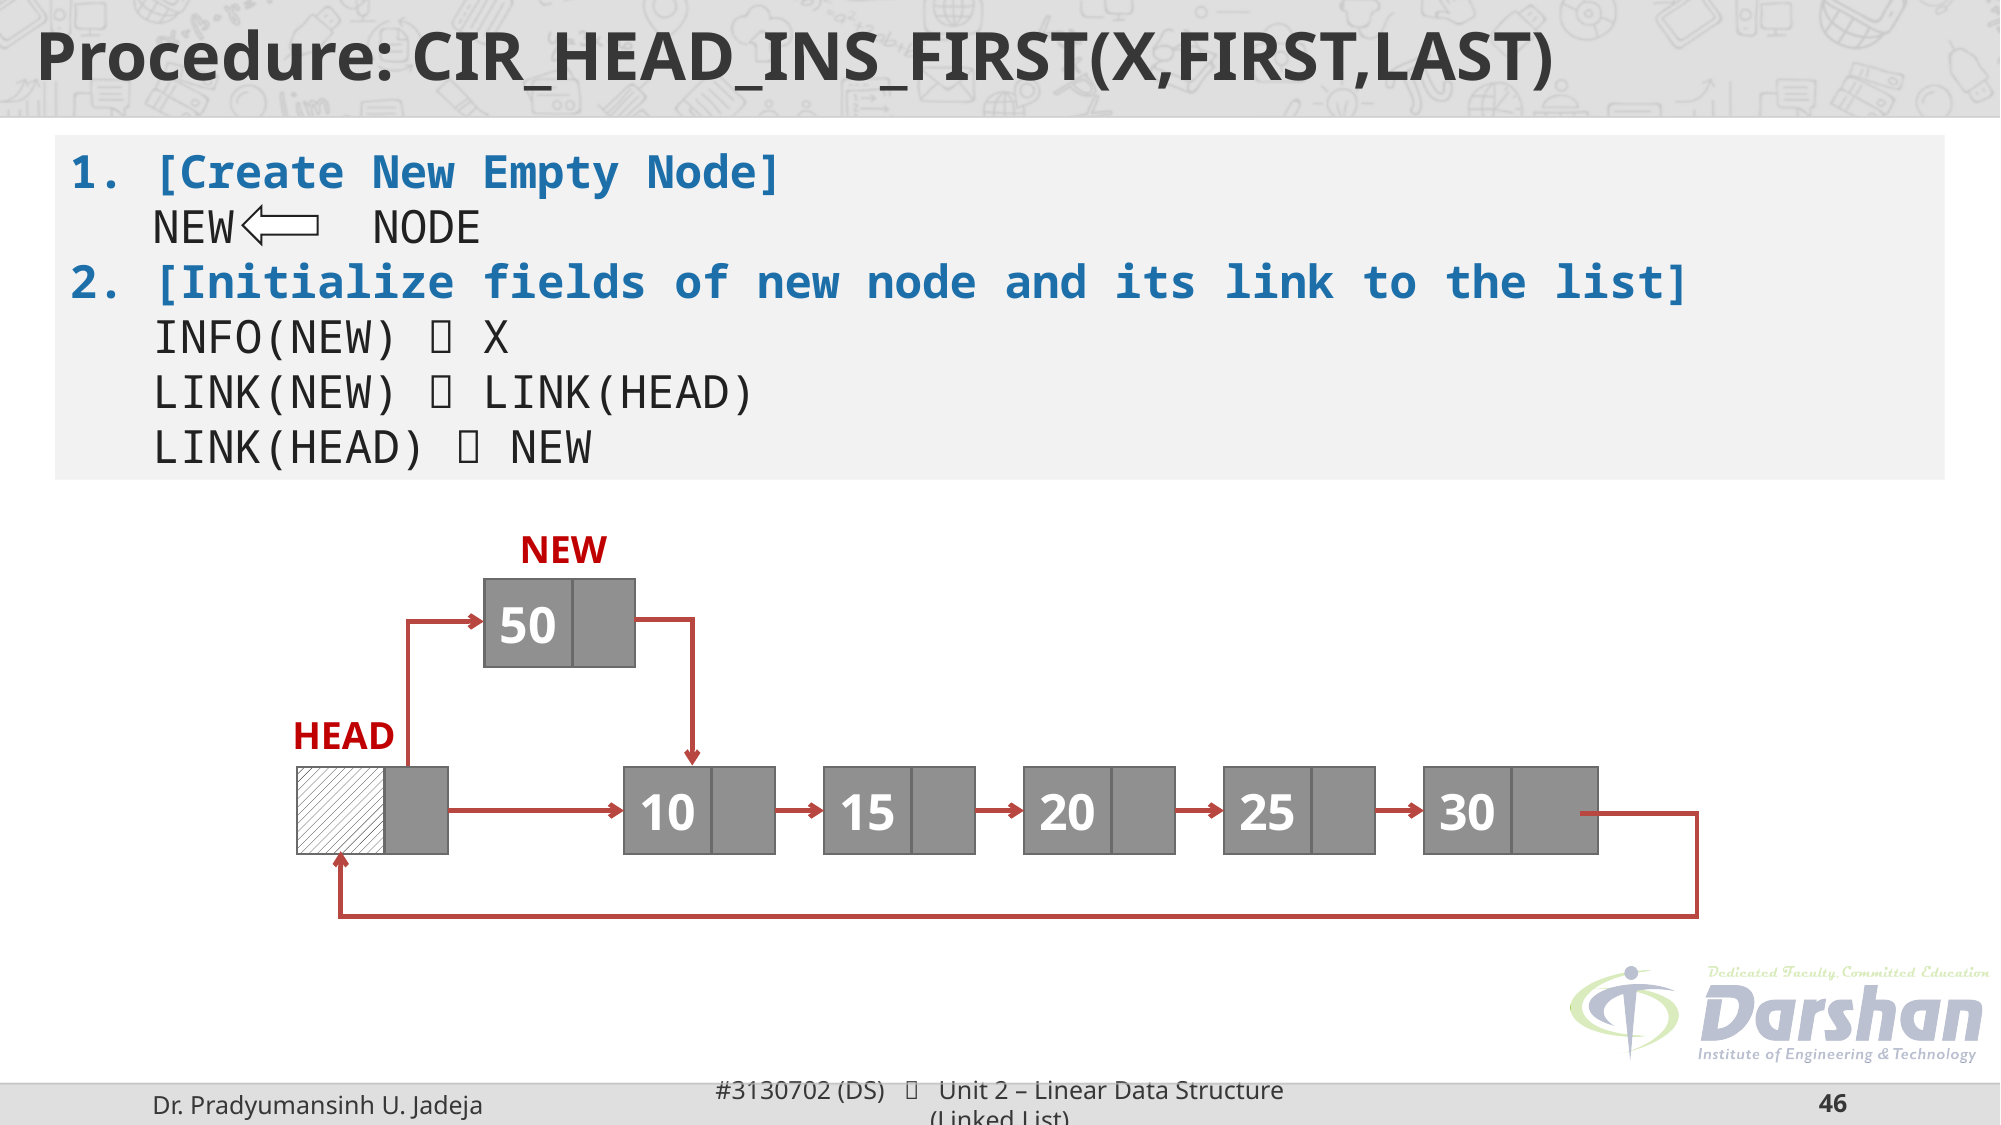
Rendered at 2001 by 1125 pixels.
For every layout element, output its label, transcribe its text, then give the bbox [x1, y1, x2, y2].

text_box [636, 618, 700, 766]
text_box HEAD [277, 704, 407, 765]
text_box [333, 813, 1698, 918]
text_box 1. [Create New Empty Node] NEW NODE 2. [Initialize fields of new node and its link to the list] INFO(NEW)  X LINK(NEW)  LINK(HEAD) LINK(HEAD)  NEW [55, 135, 1945, 480]
text_box LAST [1570, 966, 1990, 1063]
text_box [1424, 766, 1598, 855]
text_box [407, 614, 484, 766]
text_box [623, 766, 775, 855]
text_box NEW [504, 518, 623, 578]
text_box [1023, 766, 1175, 855]
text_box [823, 766, 975, 855]
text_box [484, 579, 636, 667]
title Procedure: CIR_HEAD_INS_FIRST(X,FIRST,LAST) [0, 0, 2000, 117]
text_box [241, 203, 319, 247]
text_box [296, 766, 448, 855]
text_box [1223, 766, 1375, 855]
